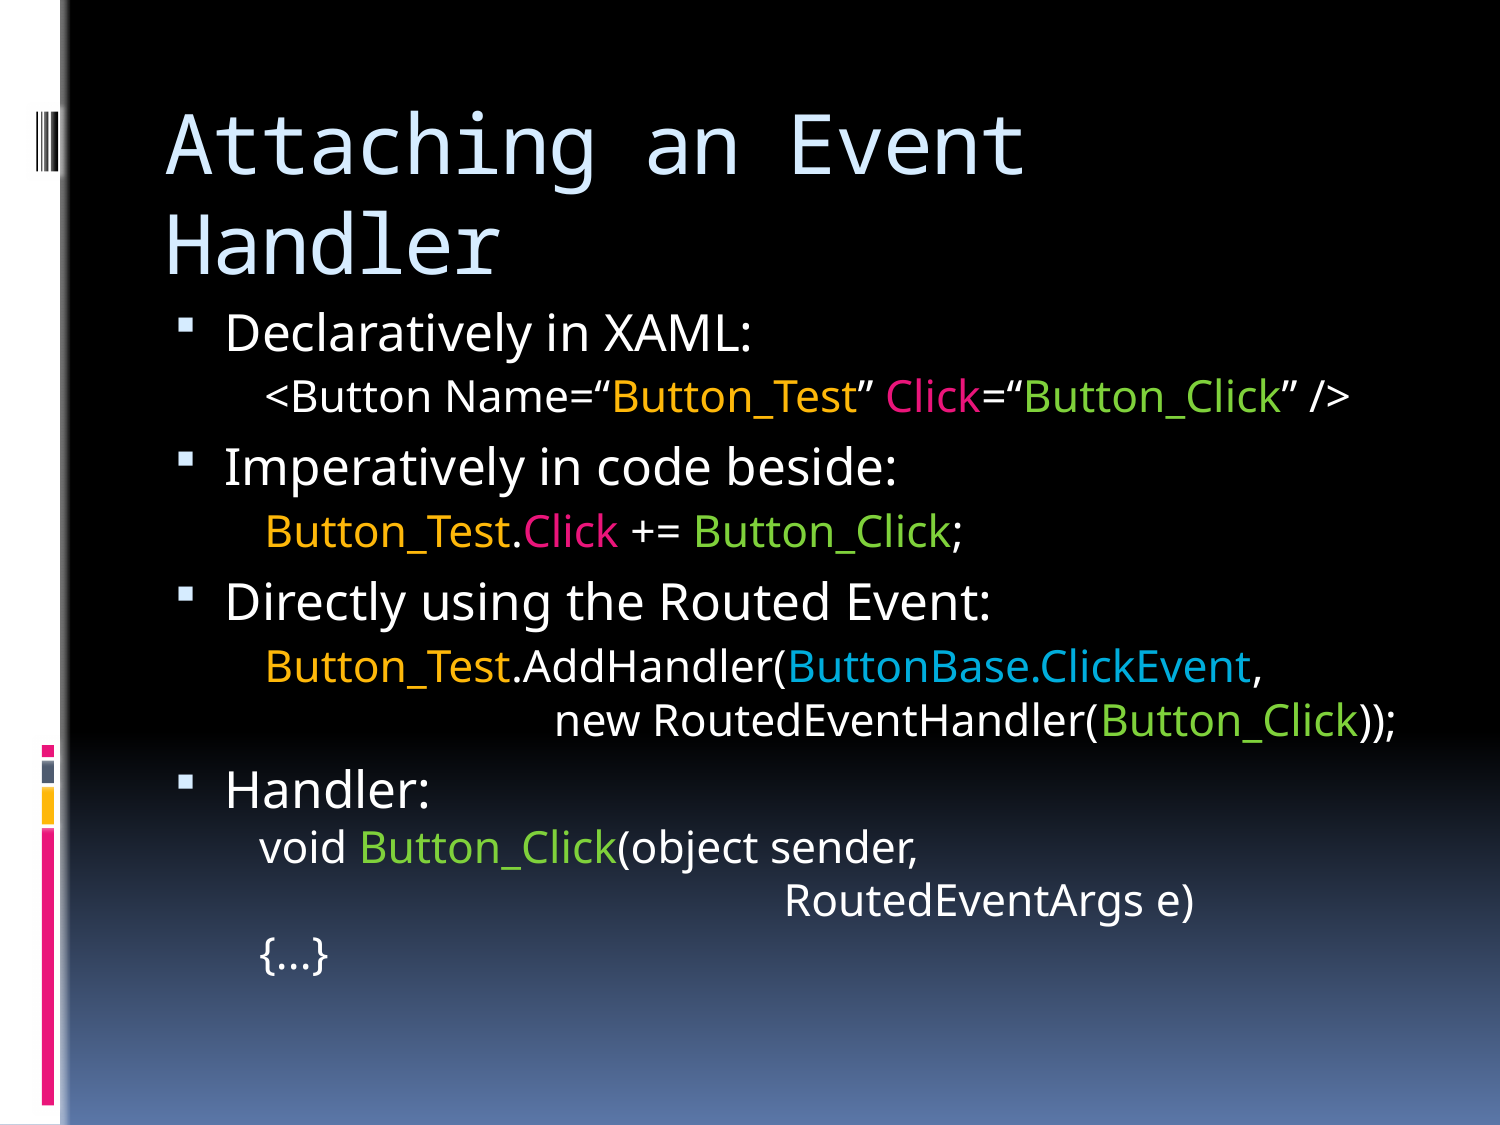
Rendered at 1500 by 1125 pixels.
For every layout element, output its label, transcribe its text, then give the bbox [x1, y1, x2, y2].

list Declaratively in XAML: <Button Name=“Button_Test” Click=“Button_Click” /> Imperatively in code beside: Button_Test.Click += Button_Click; Directly using the Routed Event: Button_Test.AddHandler(ButtonBase.ClickEvent, new RoutedEventHandler(Button_Click)); Handler: void Button_Click(object sender, RoutedEventArgs e) {...} [150, 292, 1425, 1043]
title Attaching an Event Handler [150, 83, 1425, 234]
